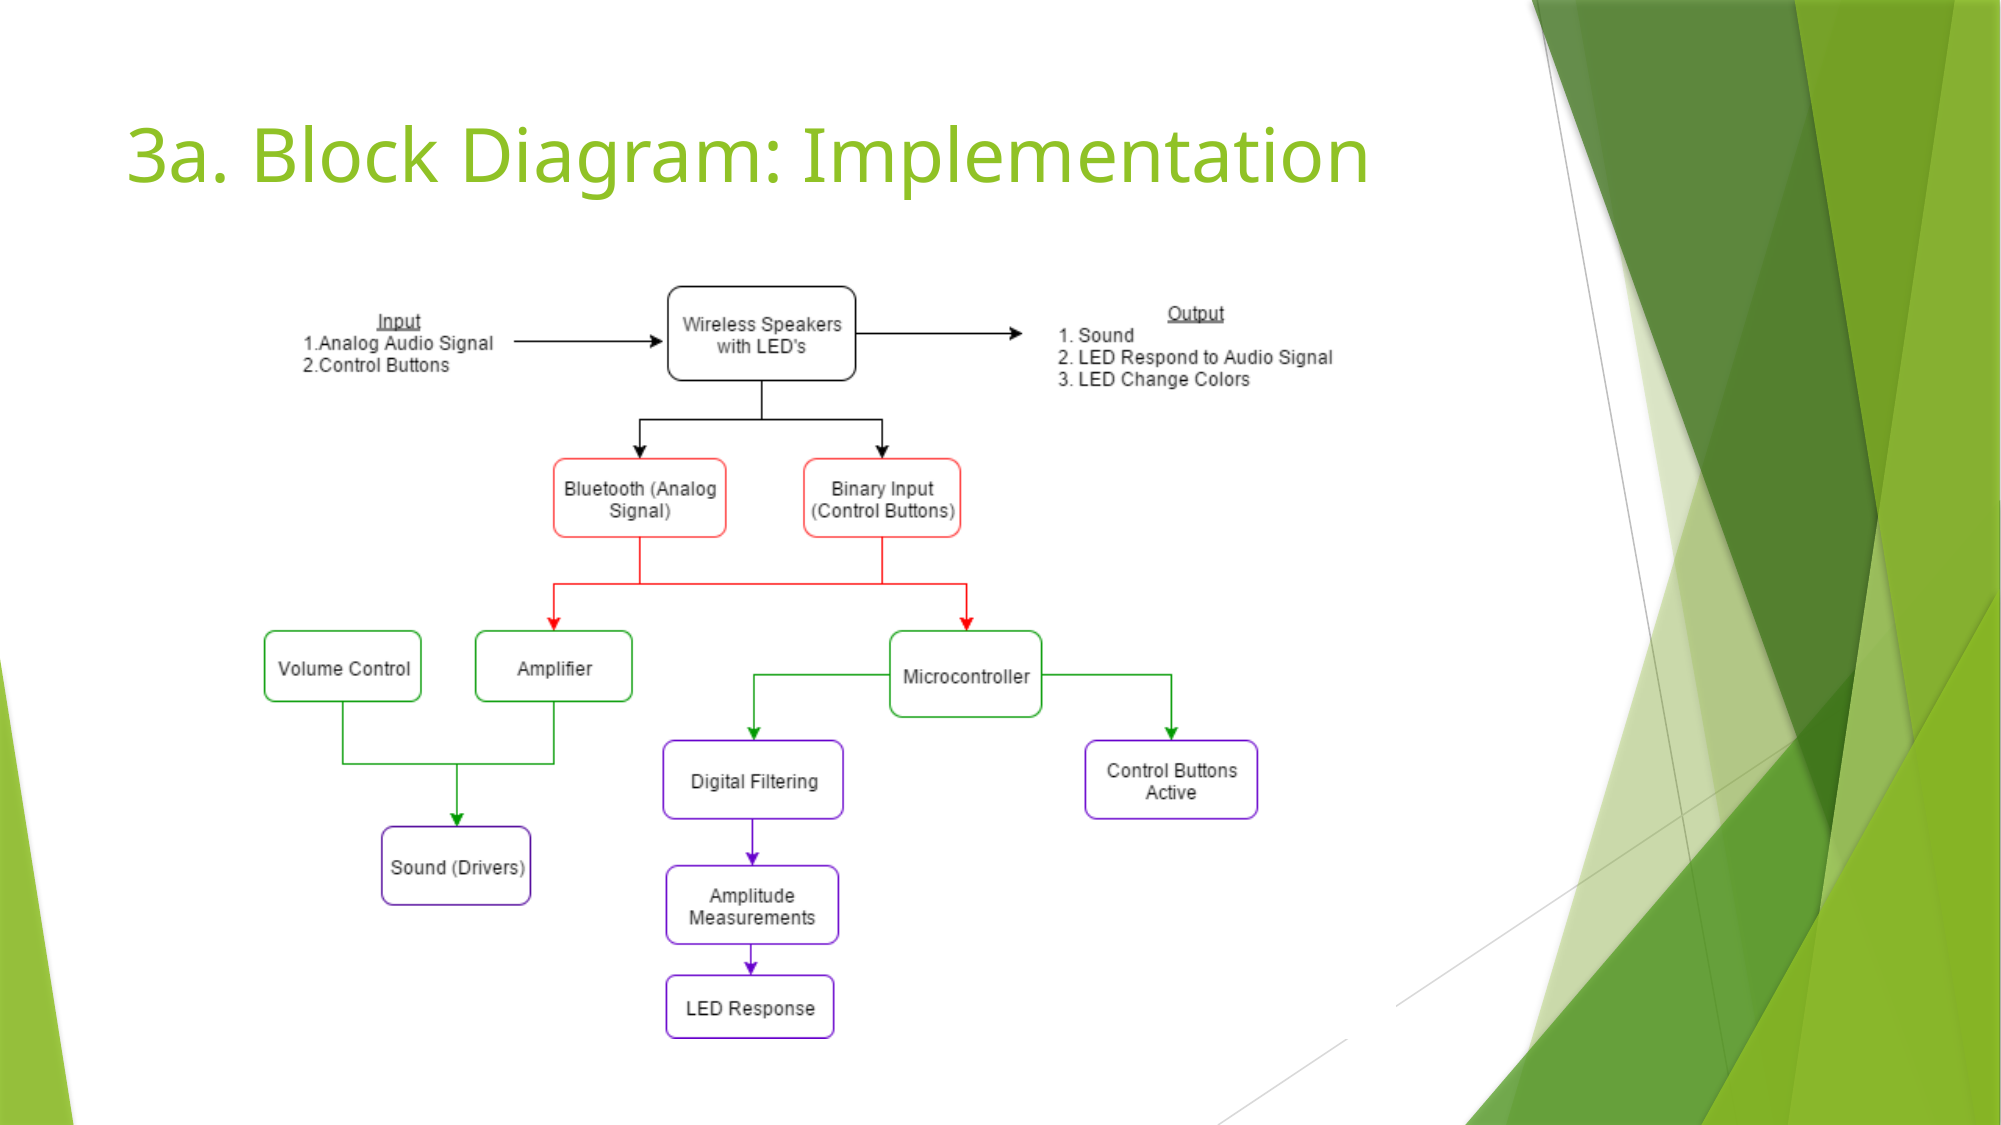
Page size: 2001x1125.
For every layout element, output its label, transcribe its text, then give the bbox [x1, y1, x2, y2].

title 3a. Block Diagram: Implementation [111, 99, 1522, 317]
picture [235, 261, 1397, 1040]
